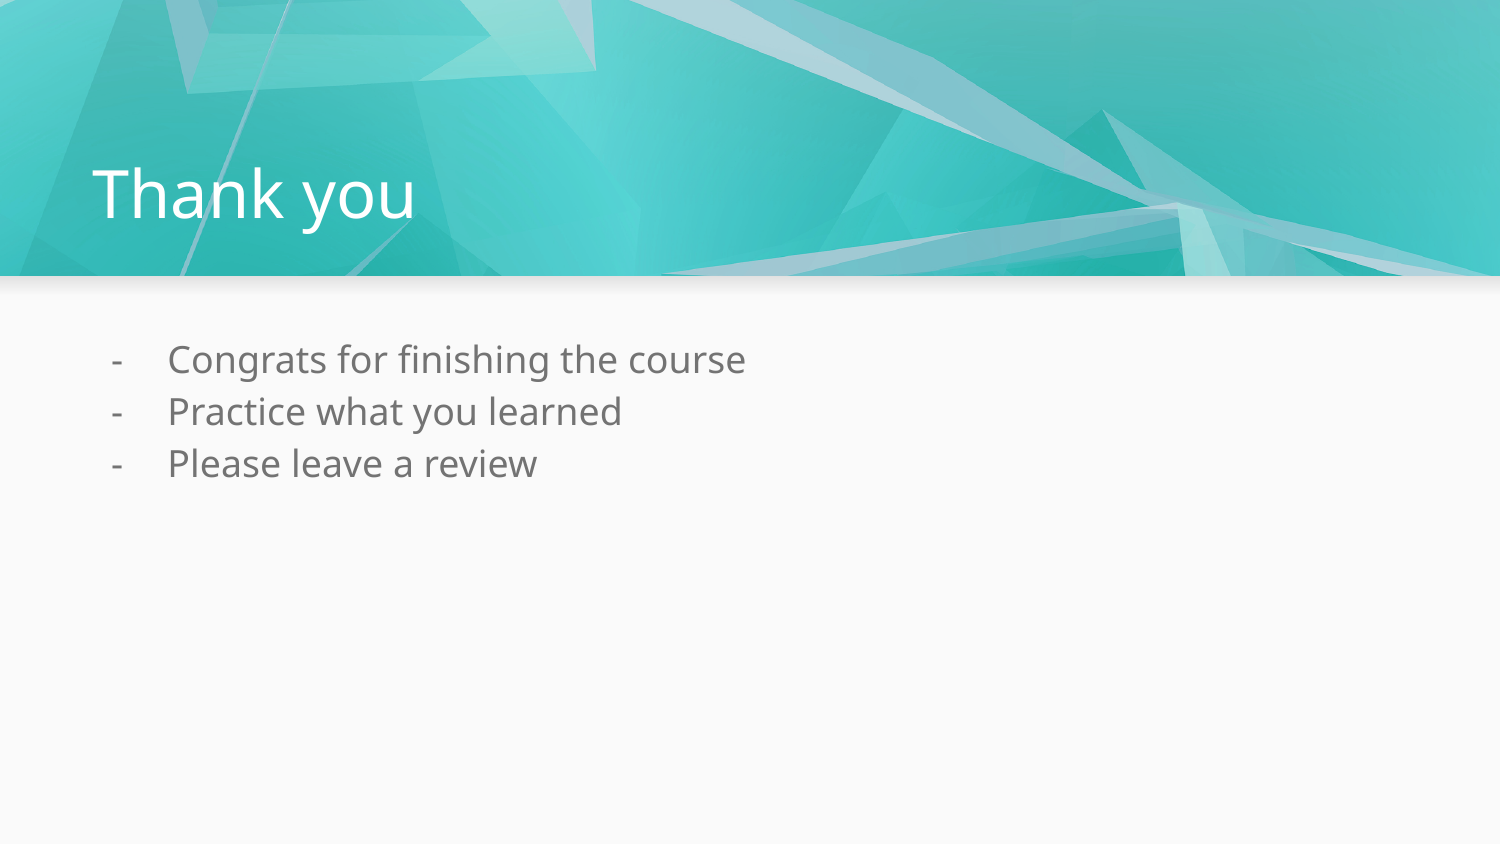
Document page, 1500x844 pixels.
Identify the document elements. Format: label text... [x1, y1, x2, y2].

title Thank you [77, 121, 1427, 248]
picture [0, 0, 1500, 276]
list Congrats for finishing the course Practice what you learned Please leave a review [77, 314, 1427, 760]
